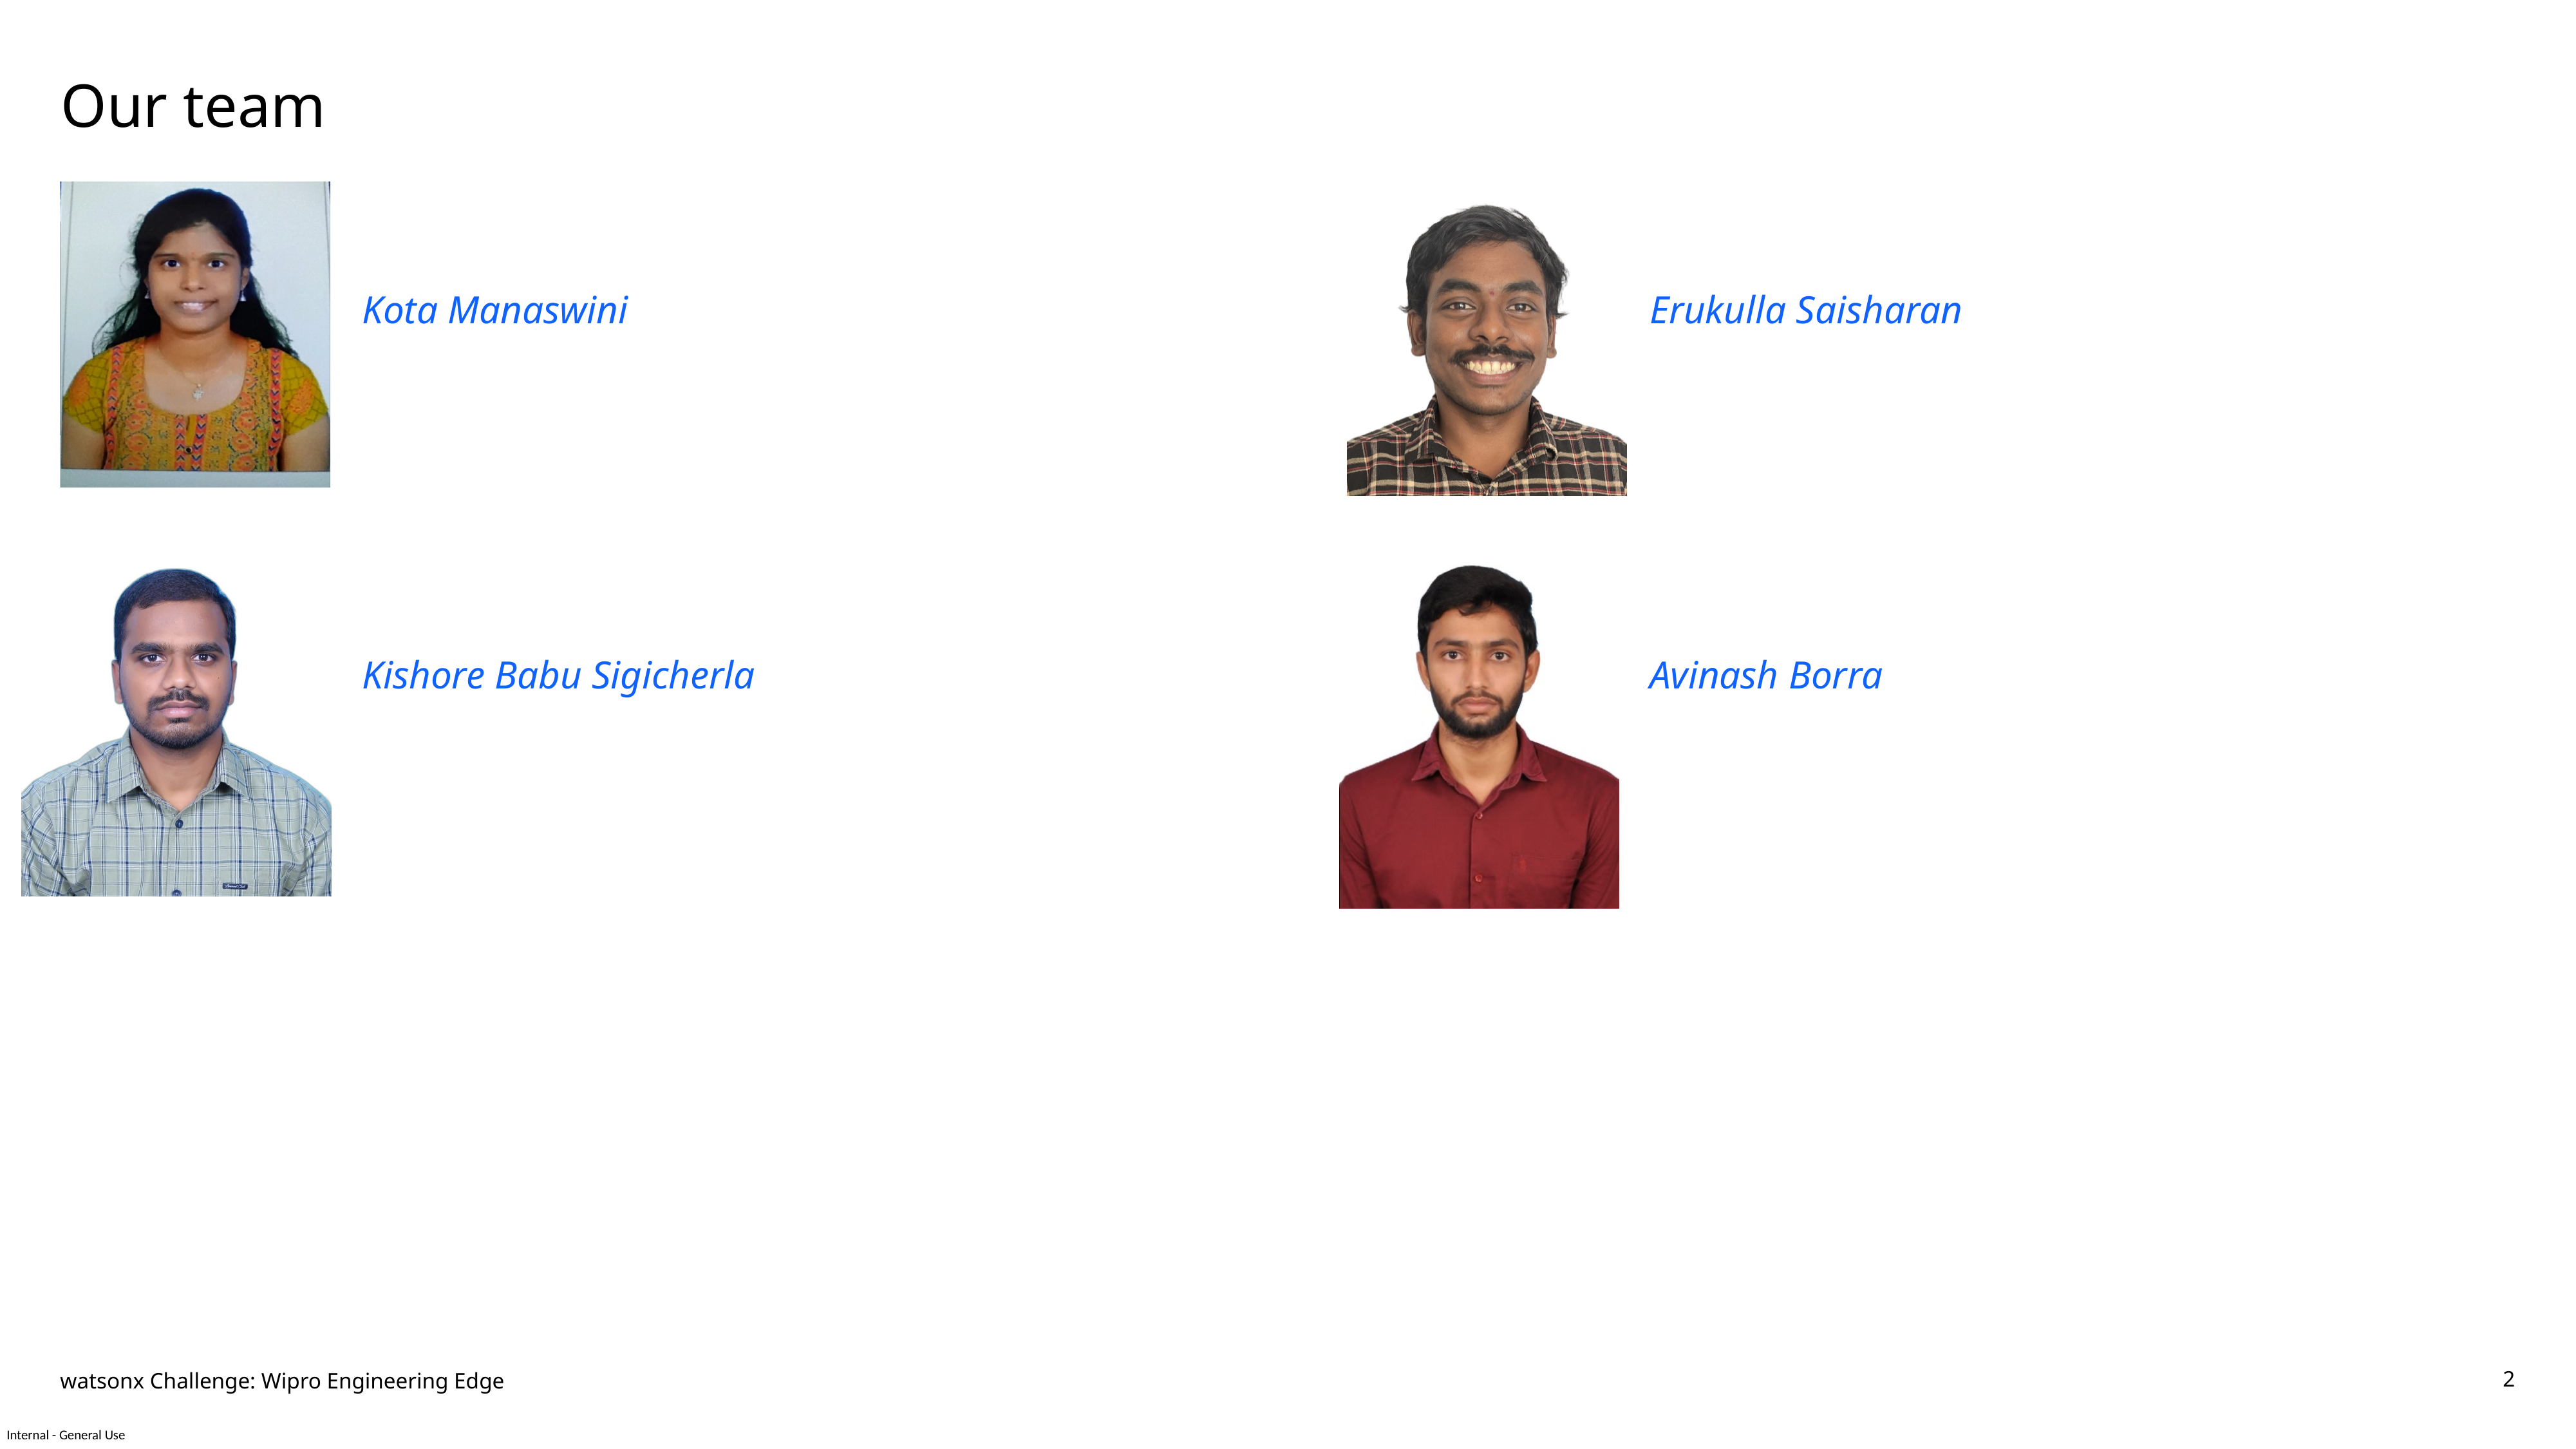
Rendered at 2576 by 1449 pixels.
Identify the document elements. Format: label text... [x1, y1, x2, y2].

list Erukulla Saisharan [1649, 281, 2253, 544]
footer watsonx Challenge: Wipro Engineering Edge [60, 1352, 584, 1393]
picture [21, 553, 332, 896]
picture [1339, 565, 1619, 909]
list Avinash Borra [1649, 646, 2253, 909]
picture [42, 182, 348, 488]
list Kota Manaswini [361, 281, 966, 544]
list Kishore Babu Sigicherla [361, 646, 966, 909]
title Our team [60, 60, 584, 223]
picture [1347, 160, 1627, 496]
slide_number 2 [2486, 1366, 2515, 1394]
